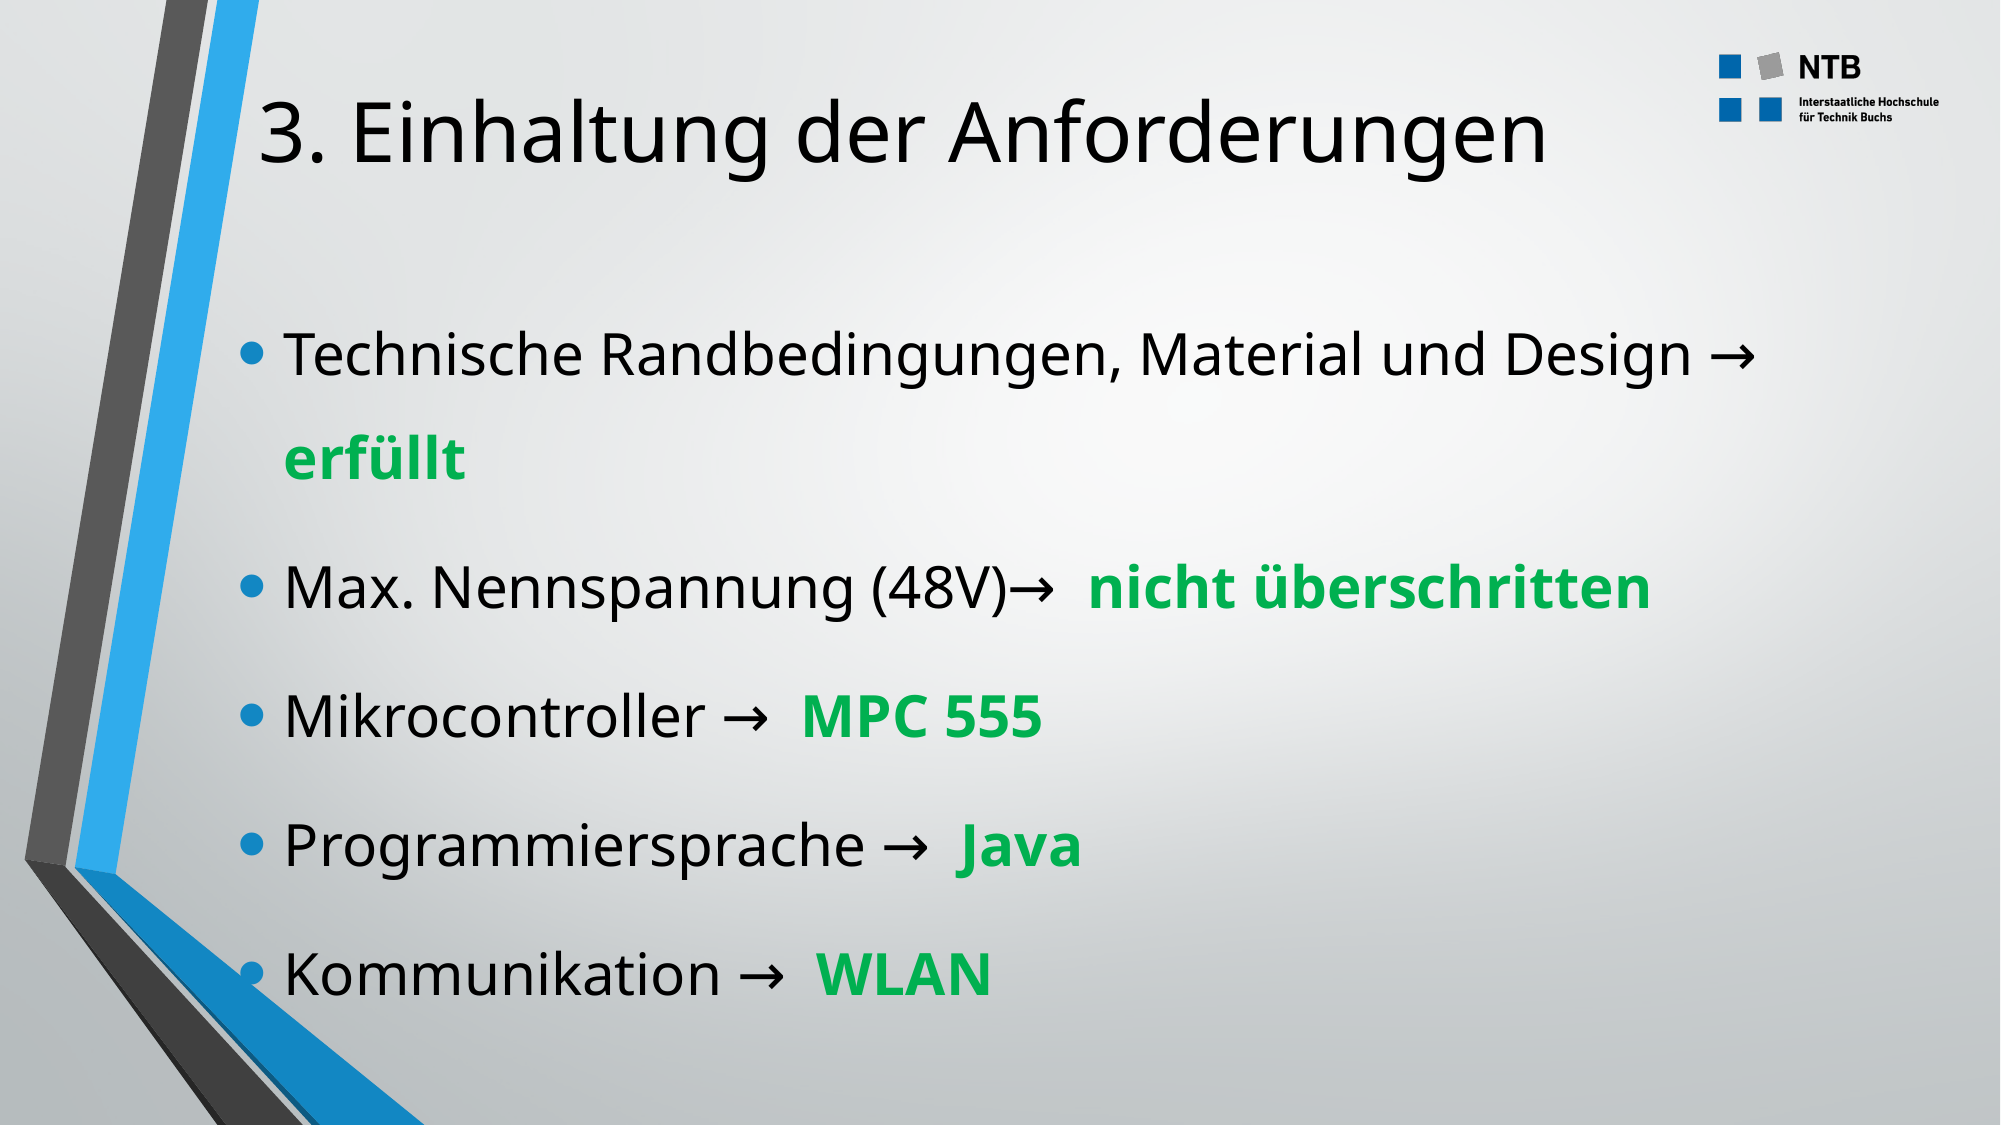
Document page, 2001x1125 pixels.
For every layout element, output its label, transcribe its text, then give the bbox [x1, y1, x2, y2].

list Technische Randbedingungen, Material und Design → erfüllt Max. Nennspannung (48V)→ nicht überschritten Mikrocontroller → MPC 555 Programmiersprache → Java Kommunikation → WLAN [222, 274, 1866, 1098]
title 3. Einhaltung der Anforderungen [243, 51, 1887, 207]
picture [1710, 47, 1945, 130]
